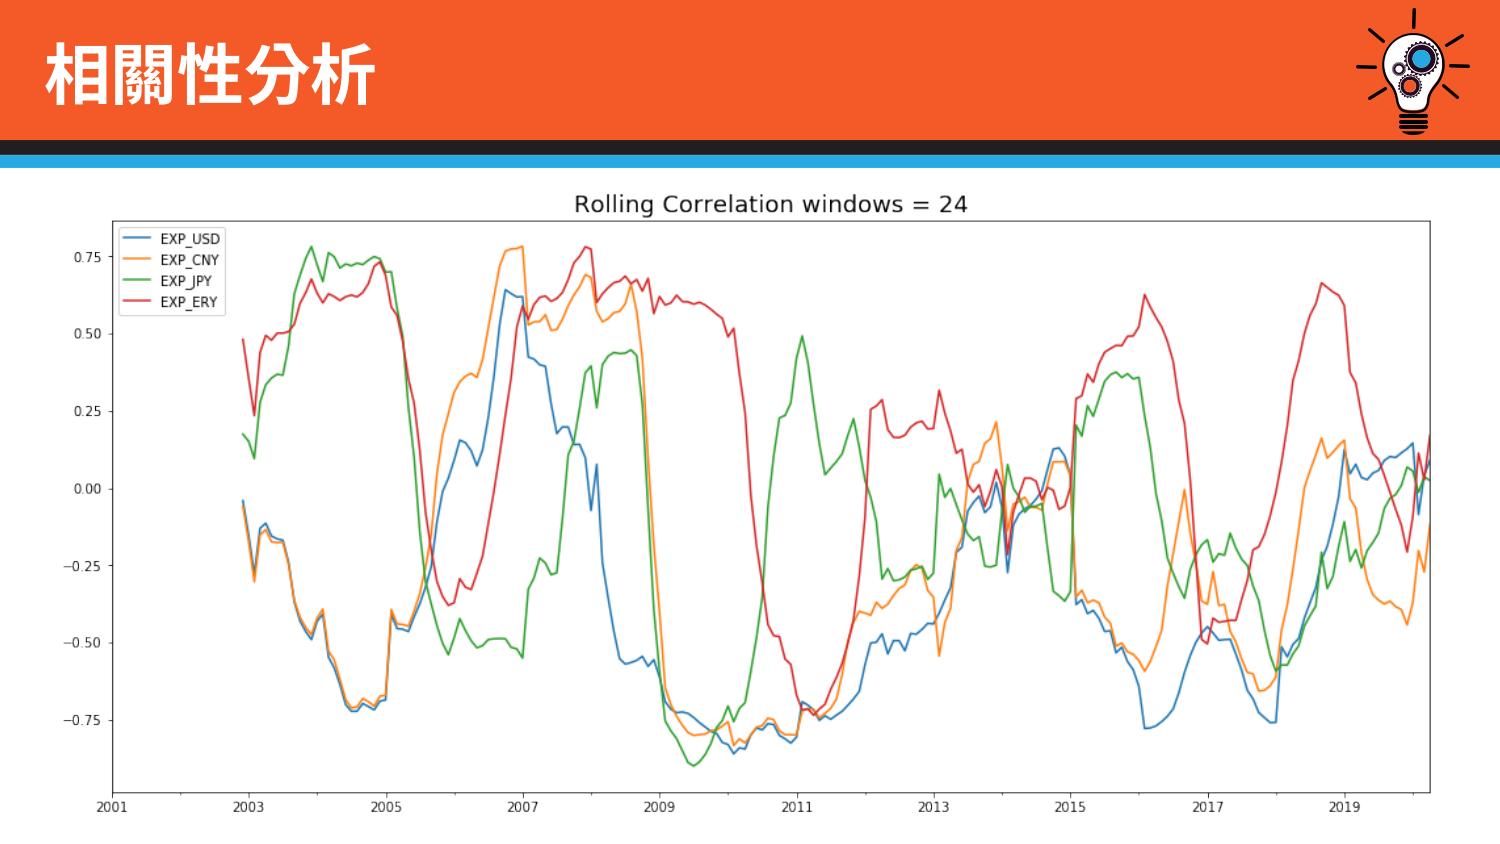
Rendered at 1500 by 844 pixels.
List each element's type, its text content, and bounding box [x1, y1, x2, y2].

picture [0, 0, 1500, 844]
title 相關性分析 [29, 0, 1500, 146]
